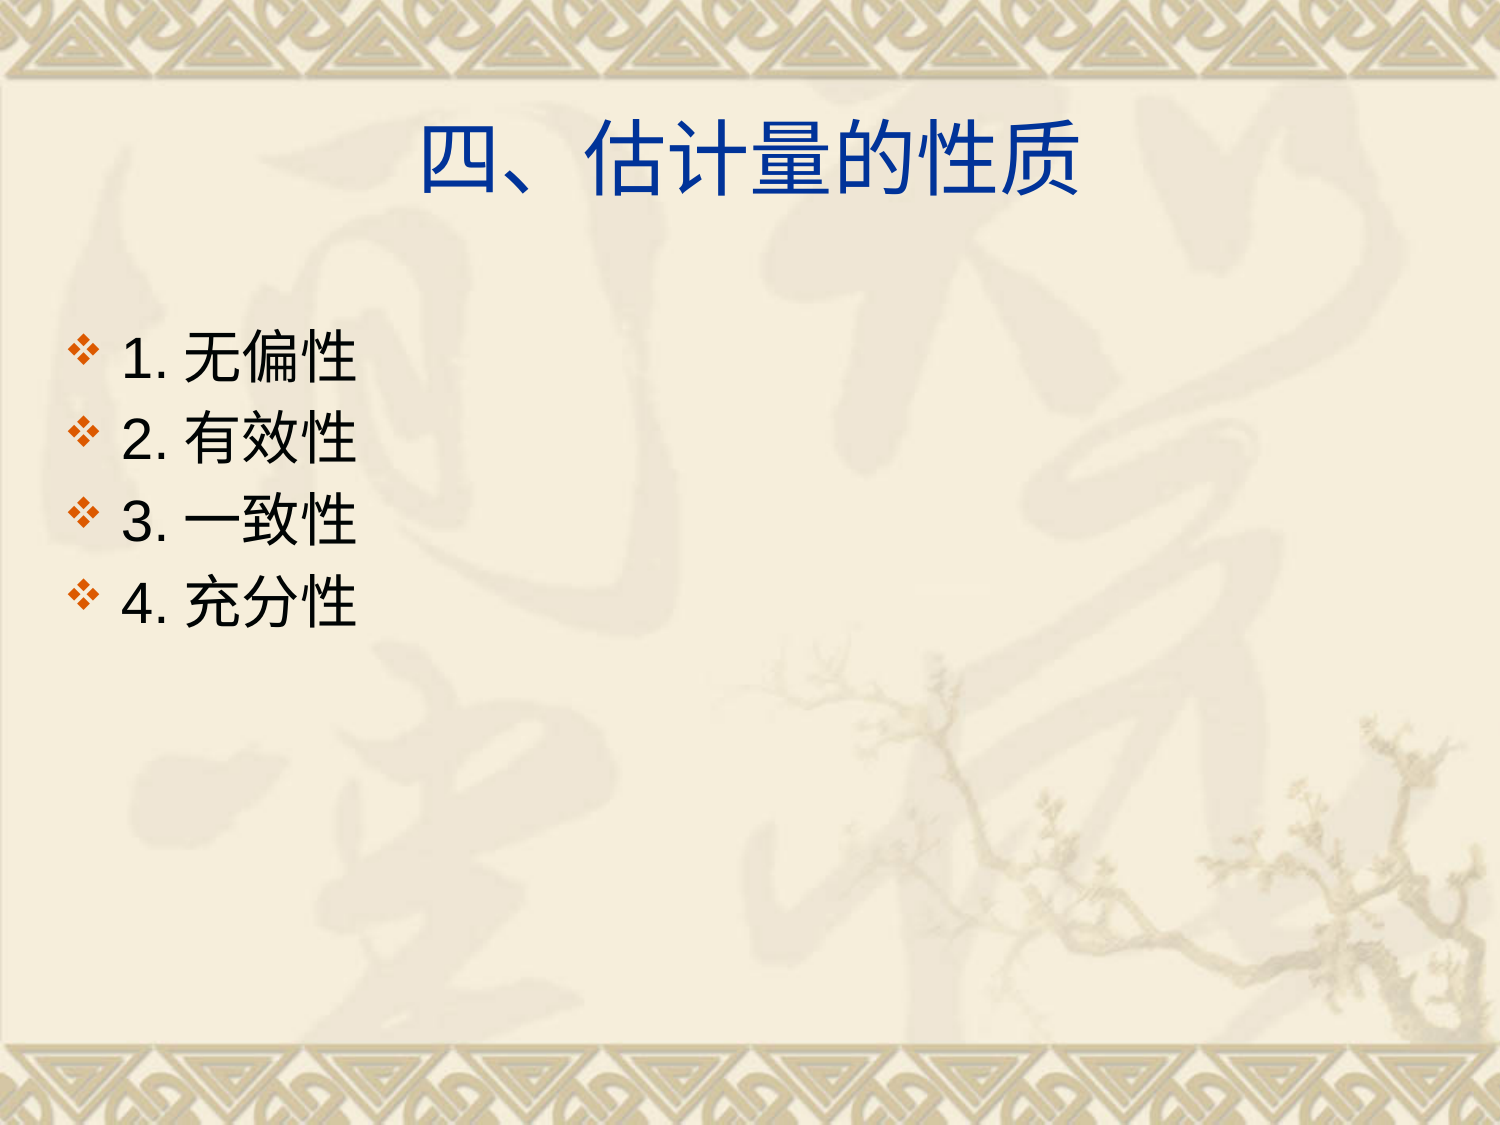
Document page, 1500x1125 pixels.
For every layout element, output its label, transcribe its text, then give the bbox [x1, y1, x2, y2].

picture [0, 0, 1500, 1125]
title 四、估计量的性质 [49, 90, 1451, 222]
list 1.无偏性 2.有效性 3.一致性 4.充分性 [49, 312, 1451, 1001]
